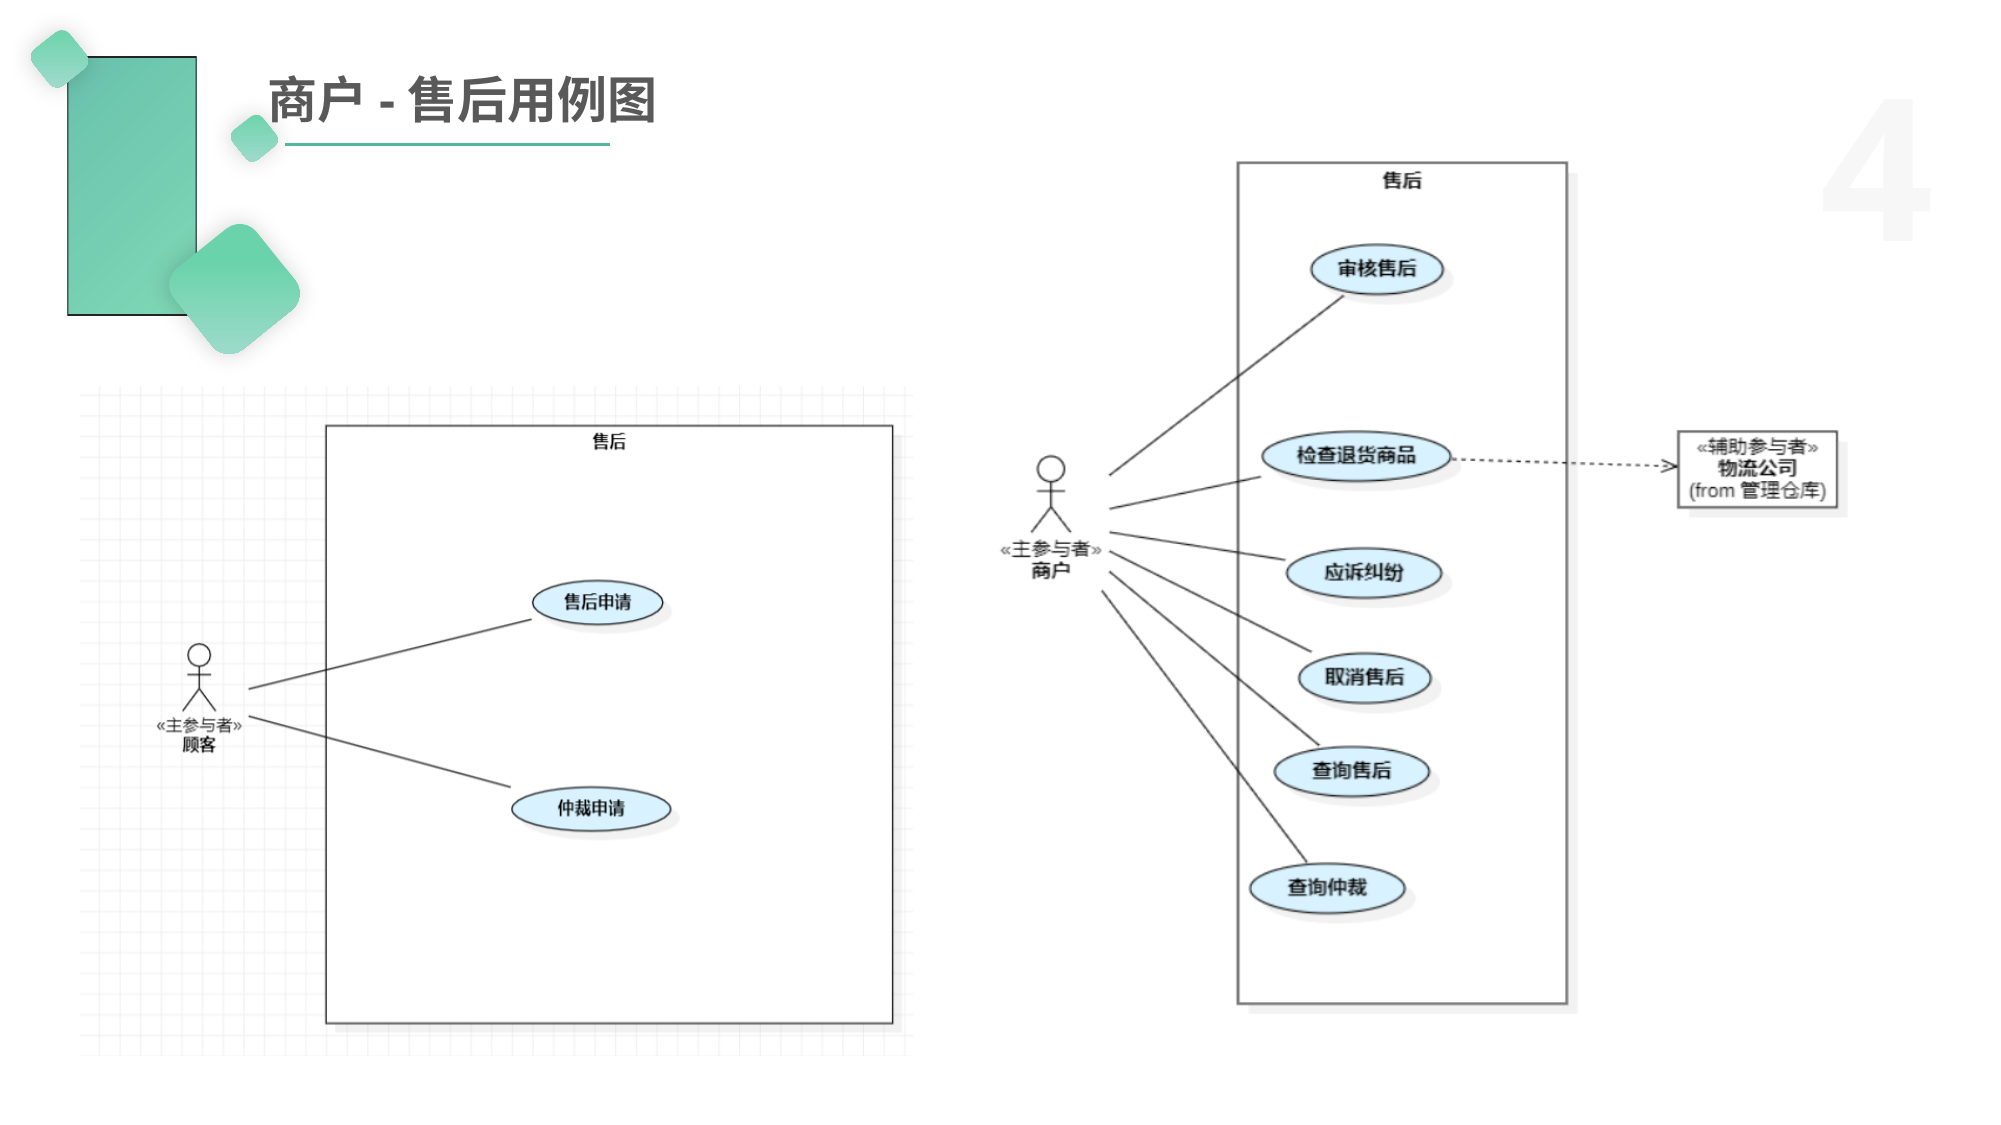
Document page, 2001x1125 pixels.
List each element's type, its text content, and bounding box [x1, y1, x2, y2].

text_box 商户-售后用例图 [288, 61, 447, 137]
picture [80, 386, 913, 1056]
text_box 商户-售后用例图 [448, 61, 672, 137]
picture [954, 136, 1908, 1032]
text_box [36, 35, 288, 342]
